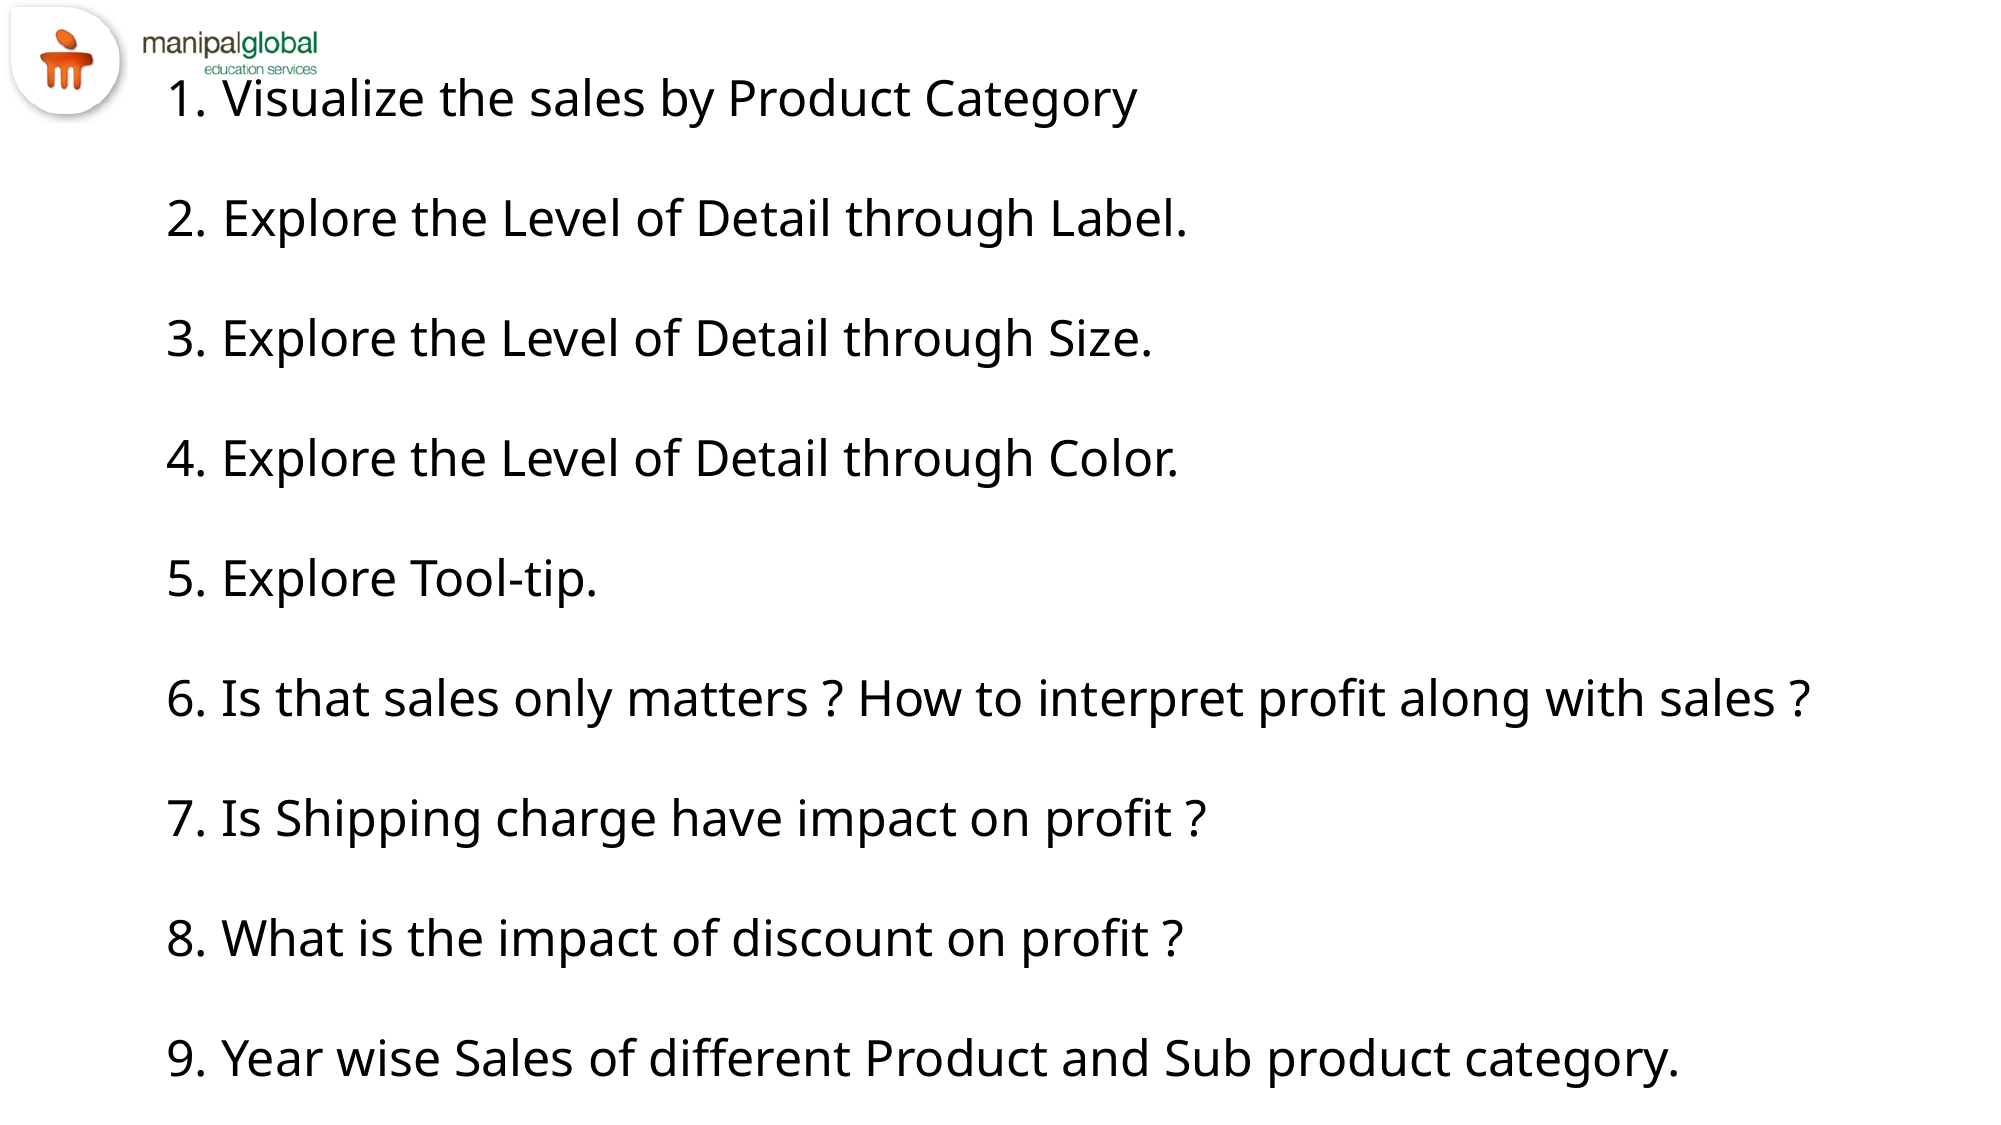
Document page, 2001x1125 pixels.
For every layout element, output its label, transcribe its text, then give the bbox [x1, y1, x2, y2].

picture [0, 0, 330, 123]
text_box Visualize the sales by Product Category Explore the Level of Detail through Label. 3. Explore the Level of Detail through Size. 4. Explore the Level of Detail through Color. 5. Explore Tool-tip. 6. Is that sales only matters ? How to interpret profit along with sales ? 7. Is Shipping charge have impact on profit ? 8. What is the impact of discount on profit ? 9. Year wise Sales of different Product and Sub product category. Which product sub category profit is less across all the year ? Which product sub category profit is increasing across all the year [151, 59, 2000, 1125]
